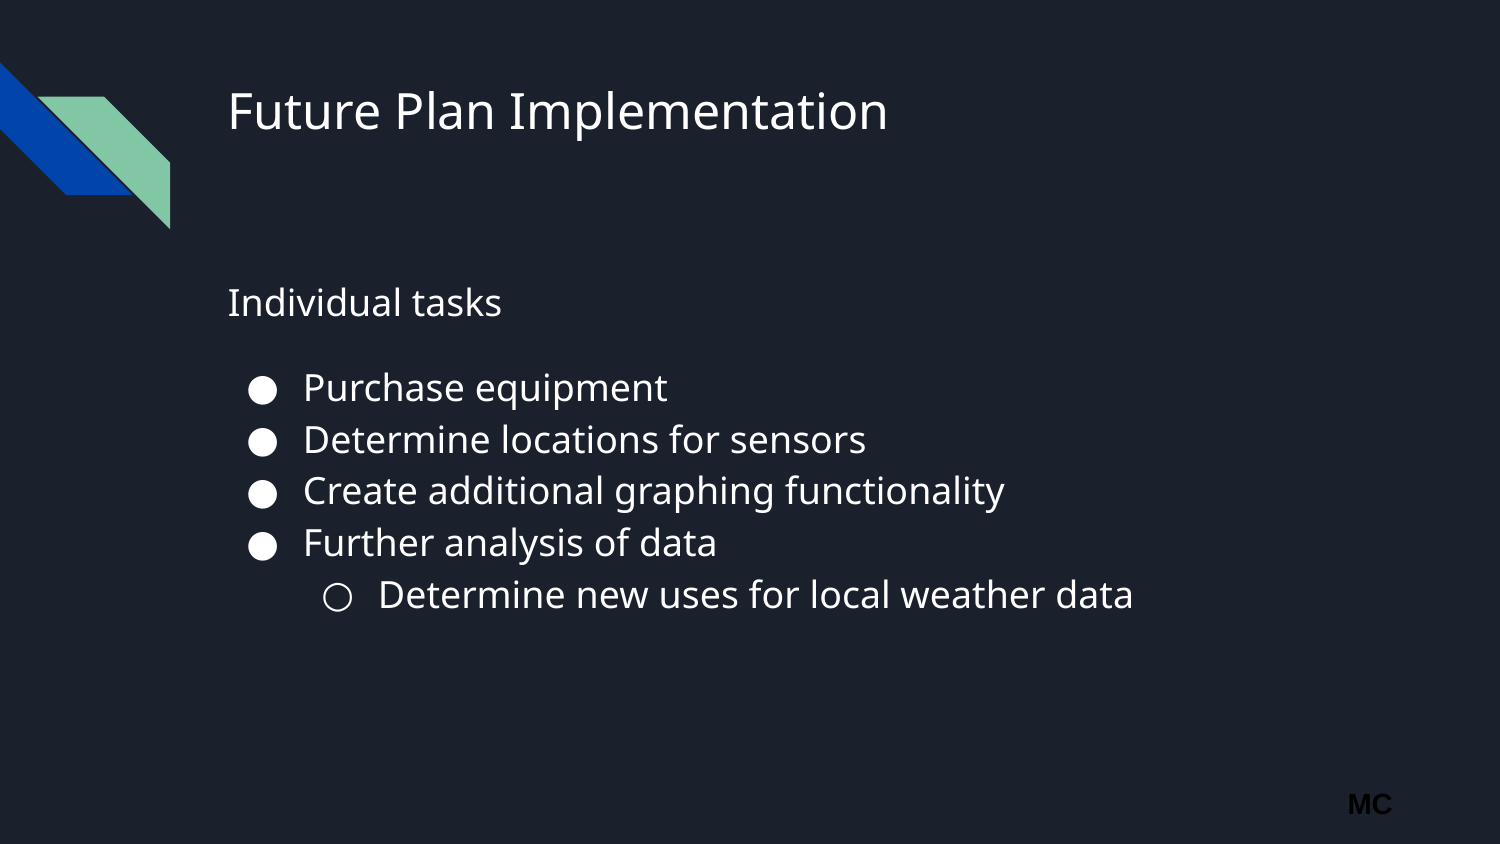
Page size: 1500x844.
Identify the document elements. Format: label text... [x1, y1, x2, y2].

text_box MC [1332, 770, 1470, 832]
list Individual tasks Purchase equipment Determine locations for sensors Create additional graphing functionality Further analysis of data Determine new uses for local weather data [212, 257, 1368, 735]
title Future Plan Implementation [212, 64, 1368, 215]
